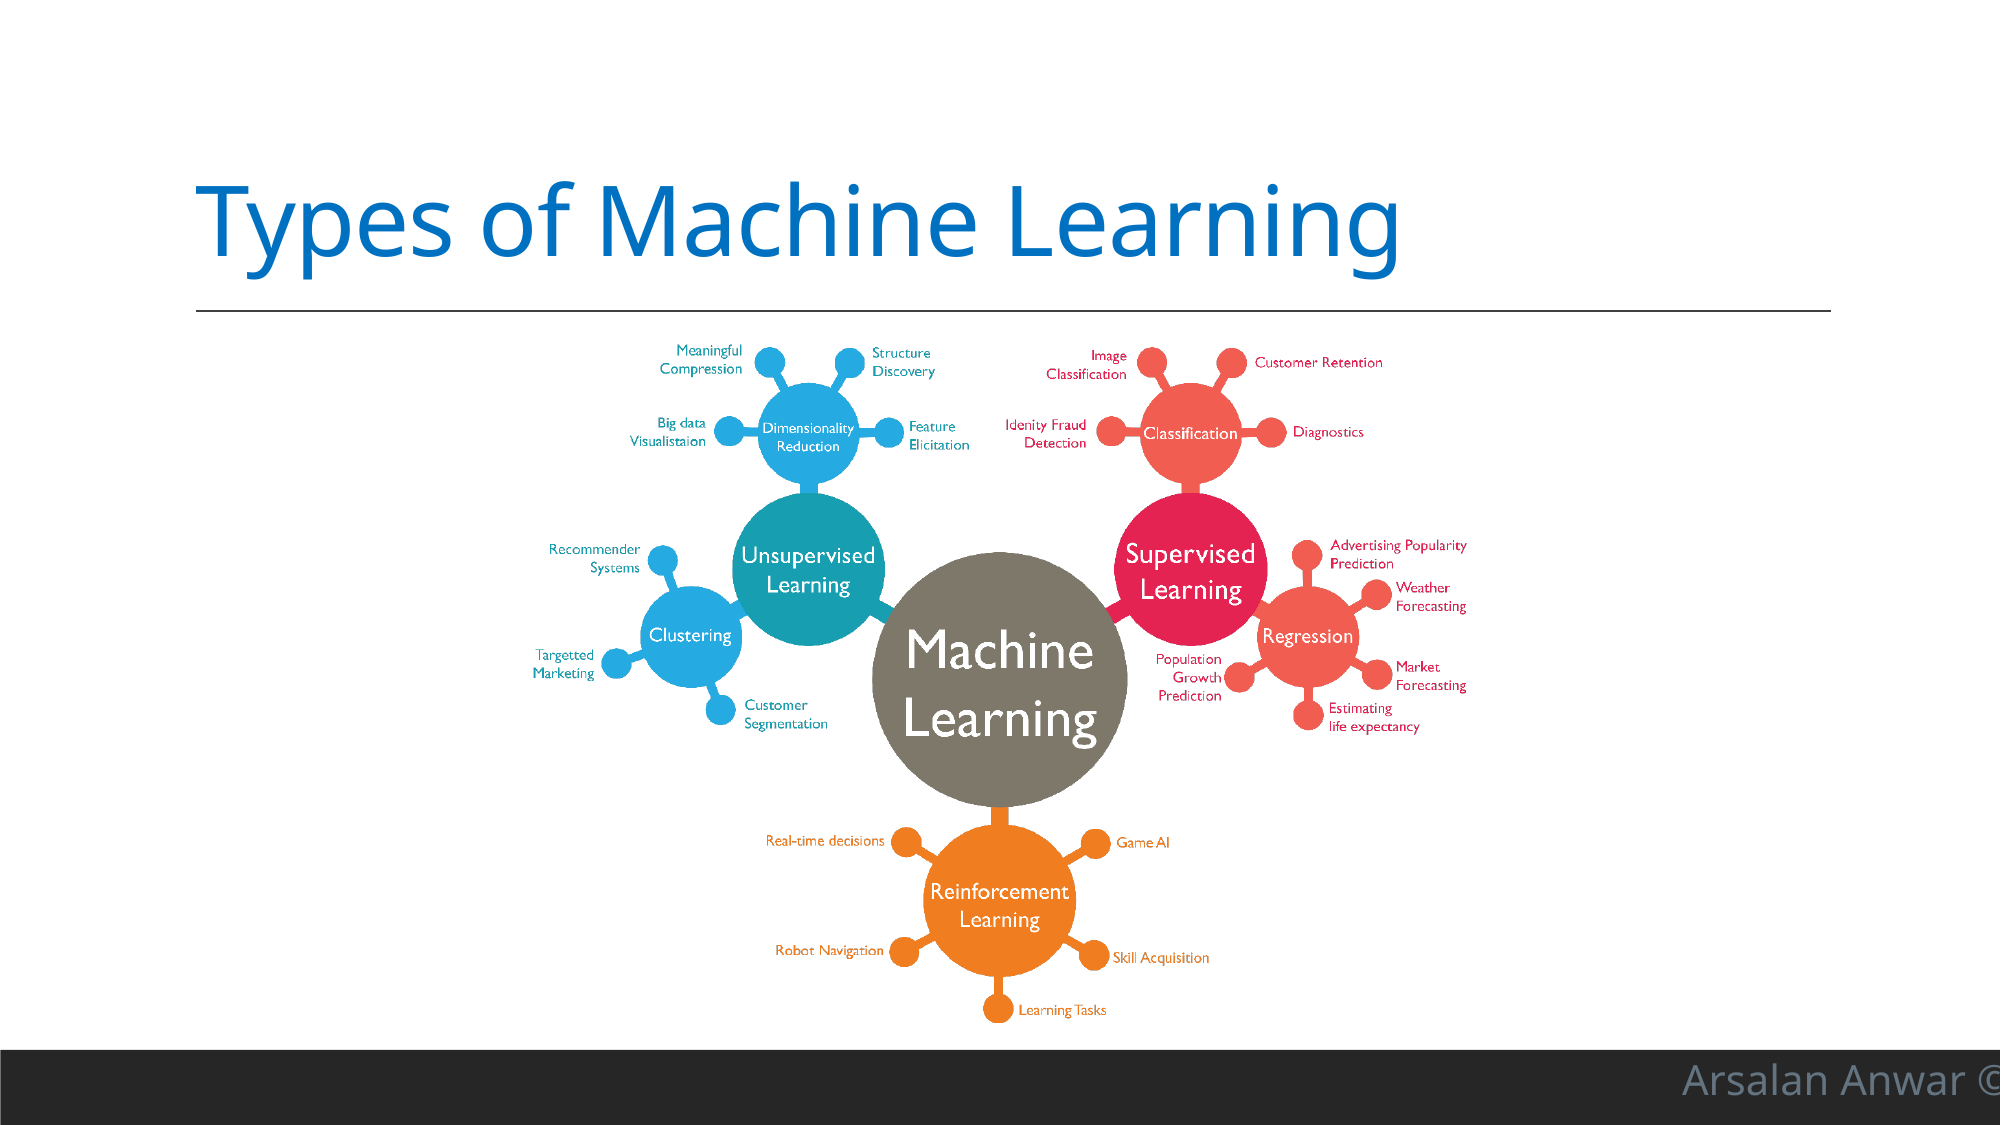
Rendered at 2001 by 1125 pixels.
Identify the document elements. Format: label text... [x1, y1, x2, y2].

text_box Arsalan Anwar © [1667, 1046, 2000, 1112]
picture [519, 338, 1480, 1026]
title Types of Machine Learning [180, 47, 1830, 285]
